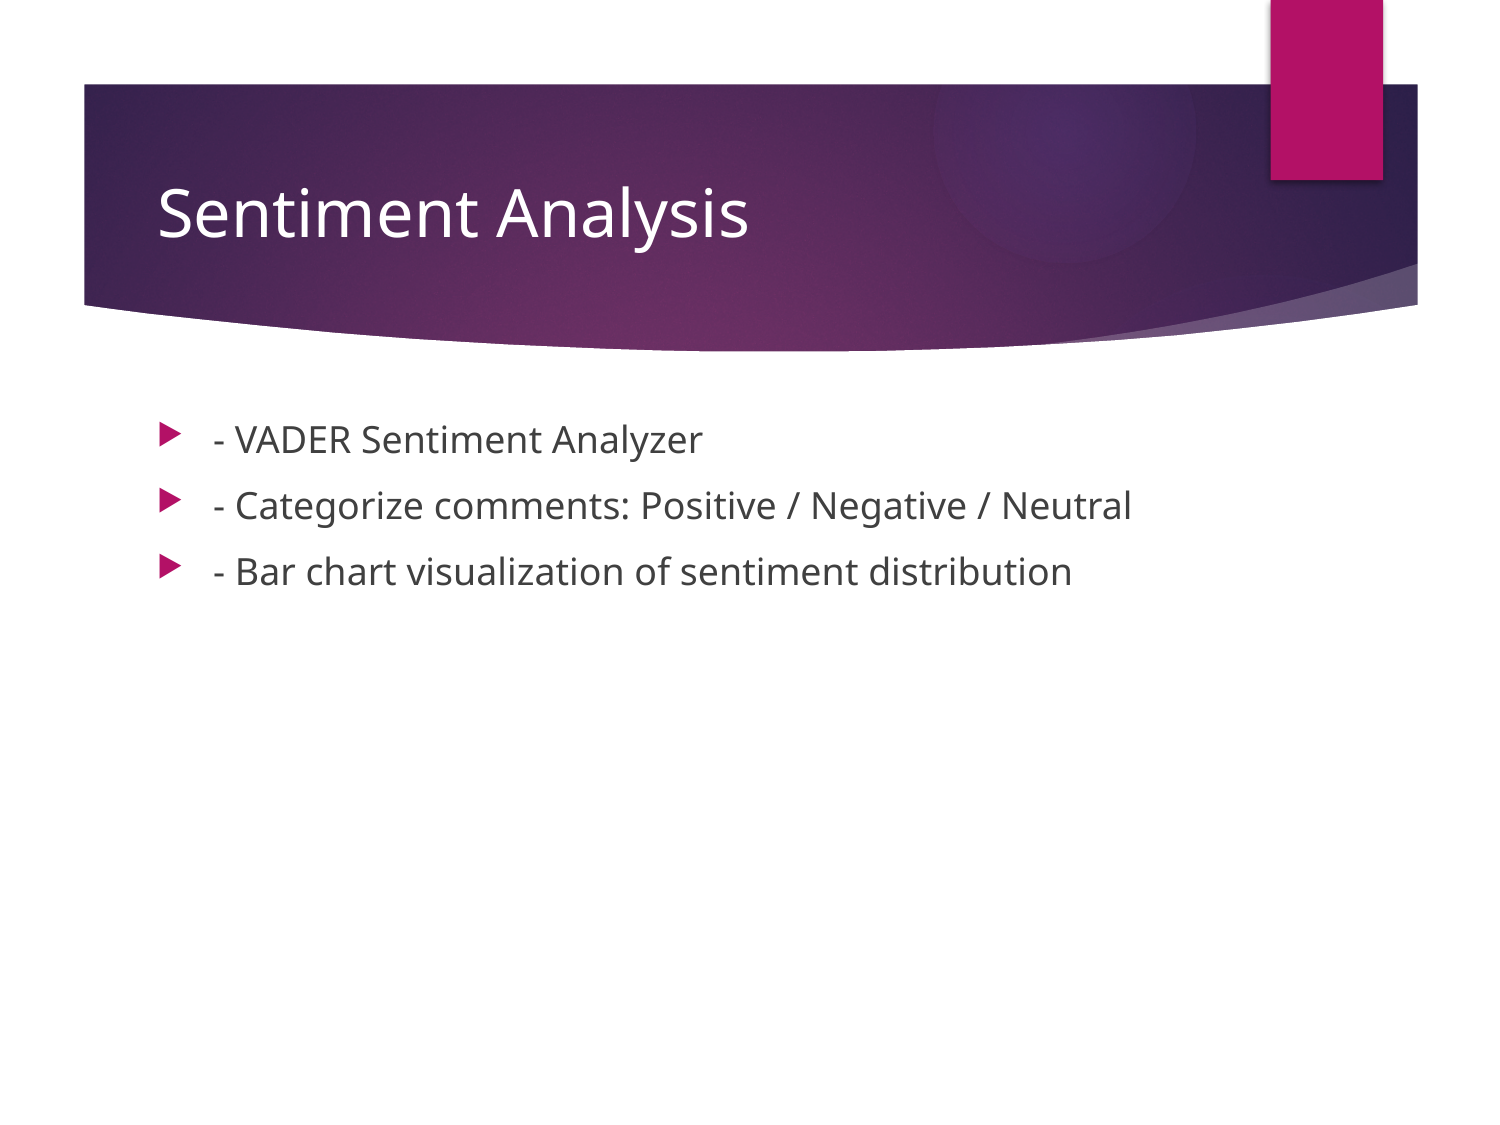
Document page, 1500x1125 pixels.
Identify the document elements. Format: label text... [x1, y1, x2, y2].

list - VADER Sentiment Analyzer - Categorize comments: Positive / Negative / Neutral - Bar chart visualization of sentiment distribution [141, 408, 1183, 988]
title Sentiment Analysis [142, 152, 1183, 269]
